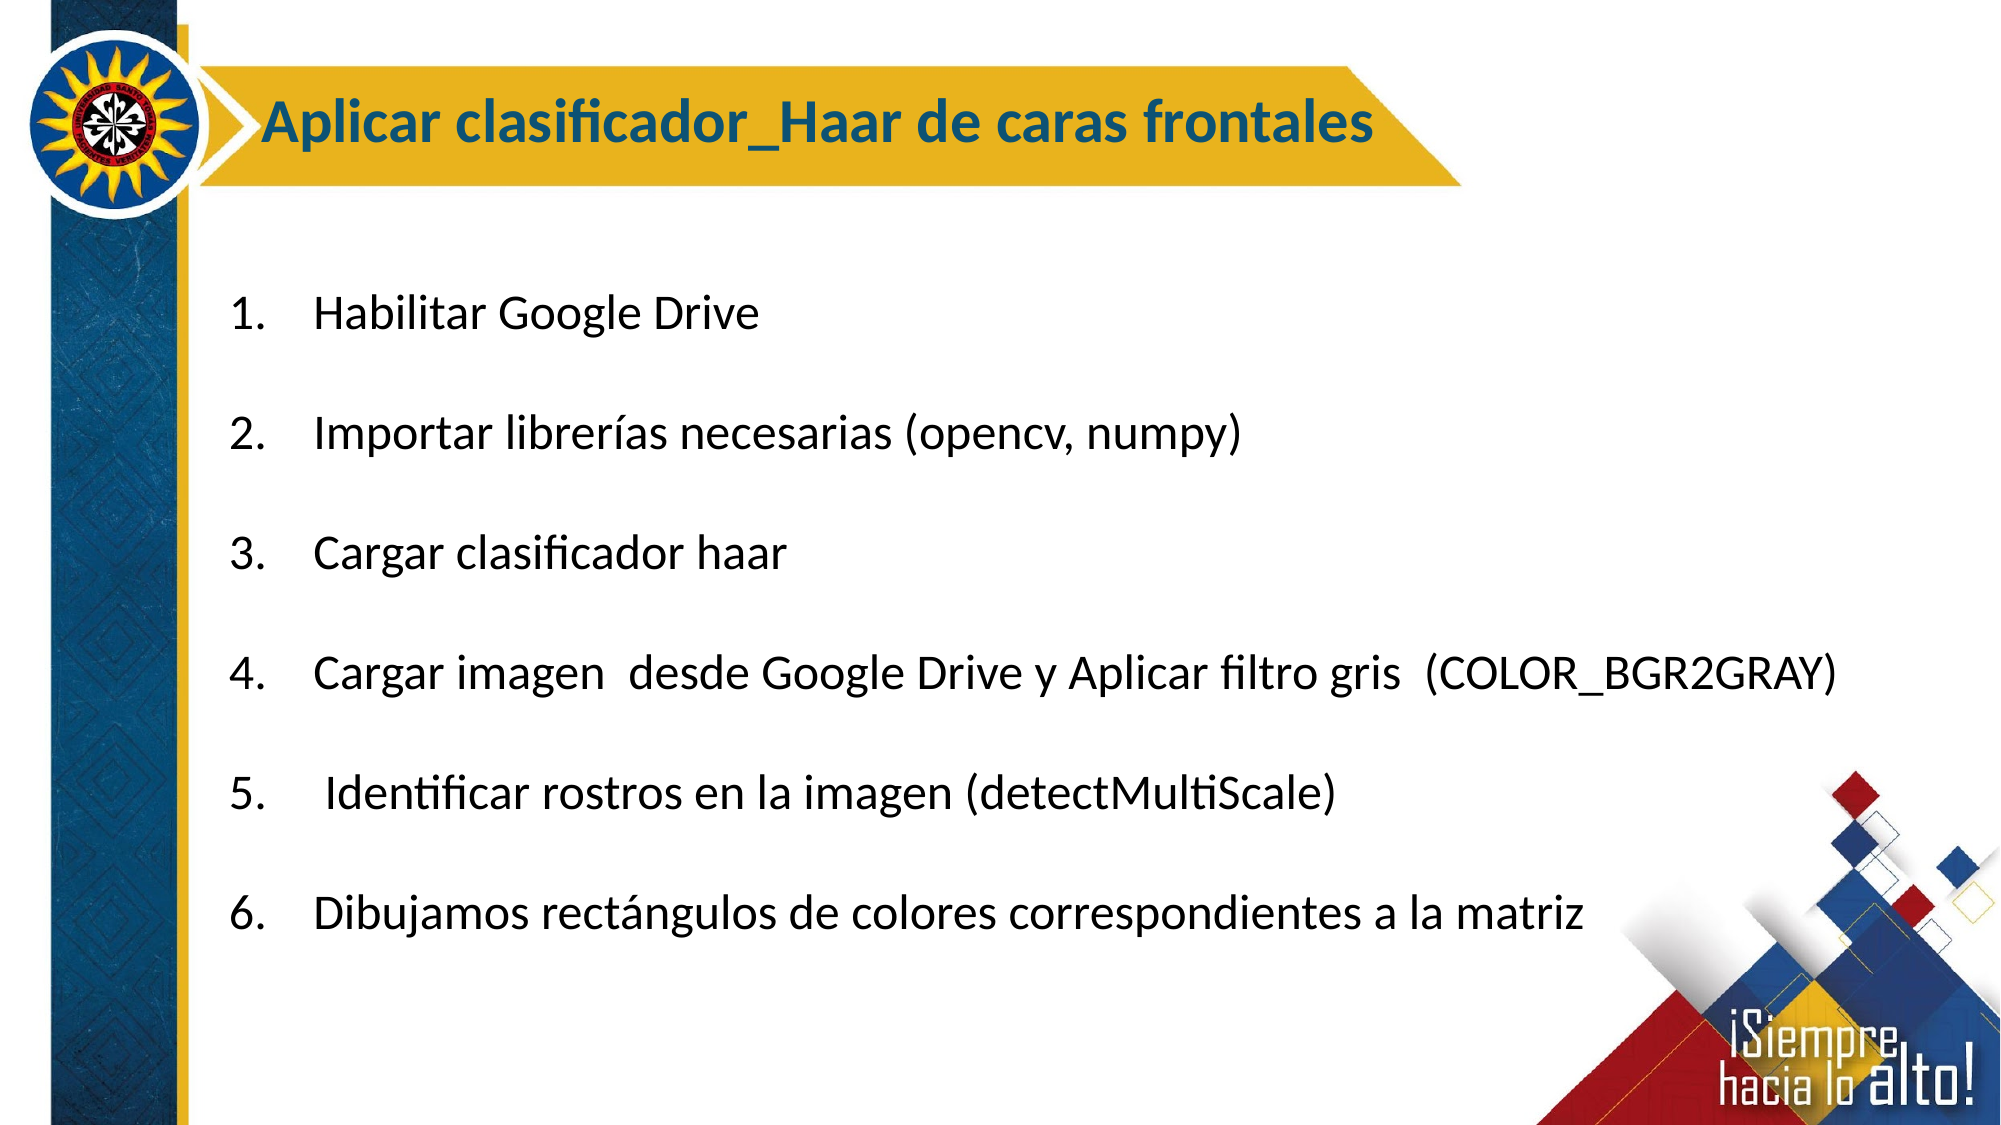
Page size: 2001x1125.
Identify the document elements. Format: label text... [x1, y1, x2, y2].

picture [0, 0, 2001, 1125]
text_box Aplicar clasificador_Haar de caras frontales [246, 72, 1514, 163]
text_box Habilitar Google Drive Importar librerías necesarias (opencv, numpy) Cargar clasificador haar Cargar imagen desde Google Drive y Aplicar filtro gris (COLOR_BGR2GRAY) Identificar rostros en la imagen (detectMultiScale) Dibujamos rectángulos de colores correspondientes a la matriz [213, 212, 1988, 948]
